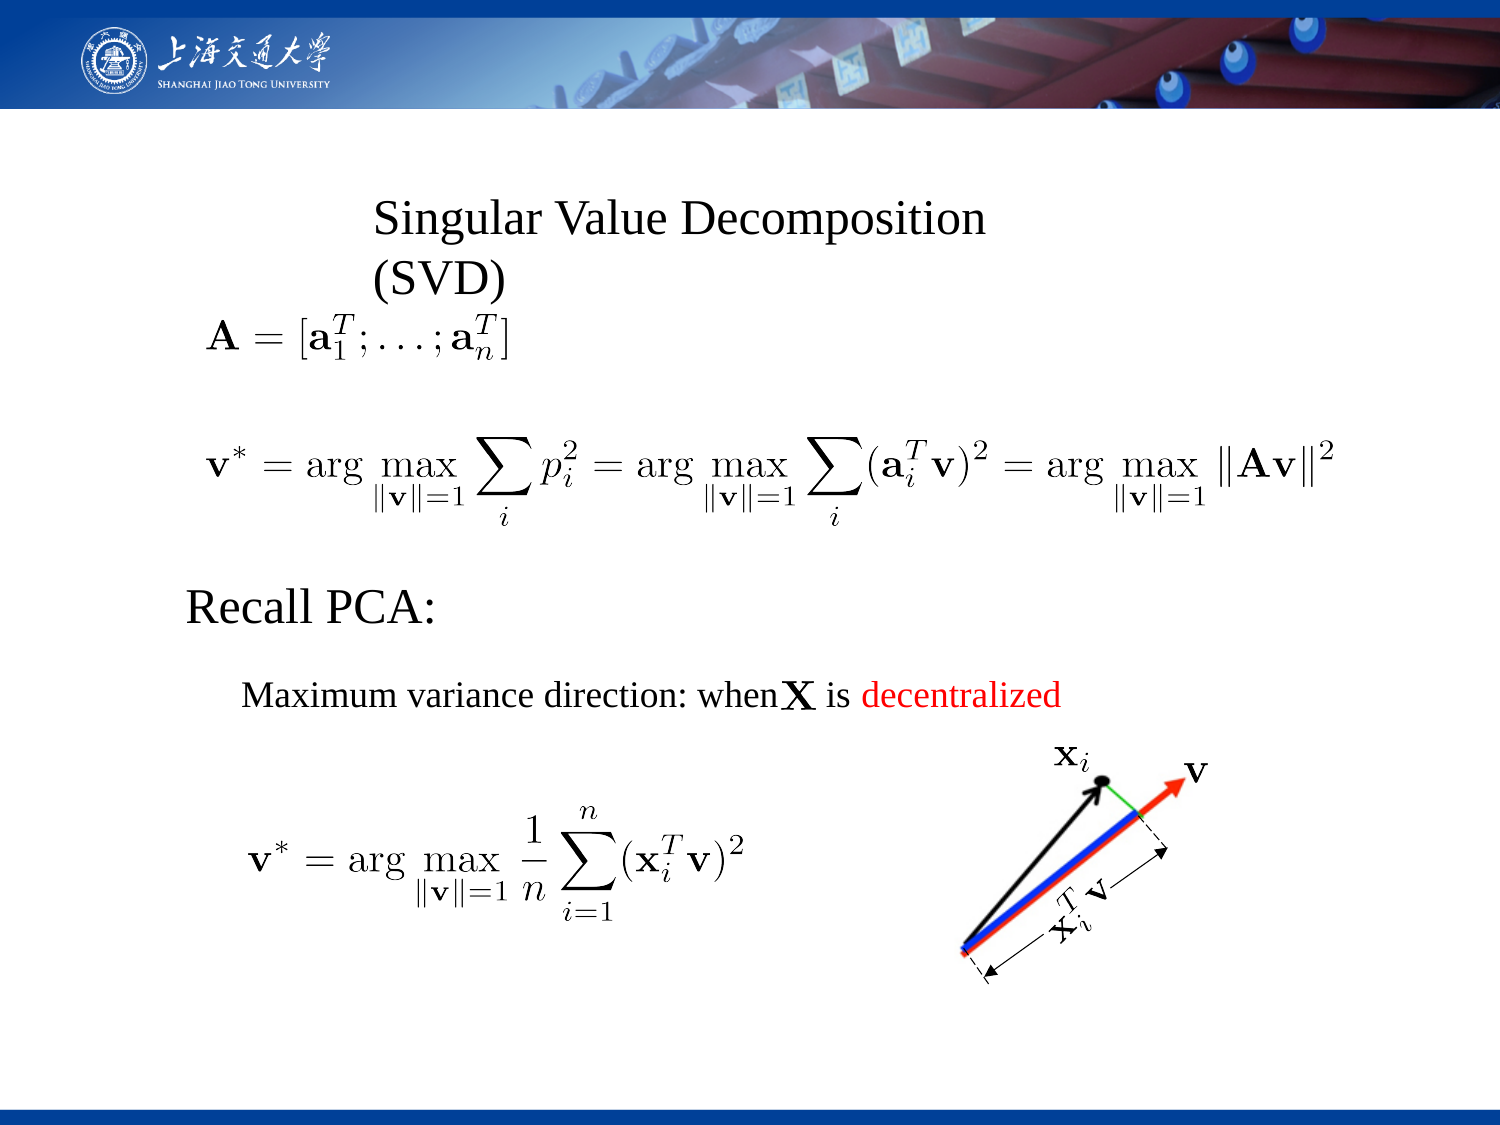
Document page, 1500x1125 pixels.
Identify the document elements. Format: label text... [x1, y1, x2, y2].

picture [781, 681, 816, 710]
picture [206, 314, 507, 360]
picture [206, 437, 1333, 526]
text_box Singular Value Decomposition (SVD) [358, 177, 1142, 312]
text_box Maximum variance direction: when is decentralized [188, 663, 1077, 768]
text_box Recall PCA: [170, 566, 452, 642]
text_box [943, 747, 1245, 987]
picture [0, 18, 1500, 109]
picture [248, 806, 743, 921]
